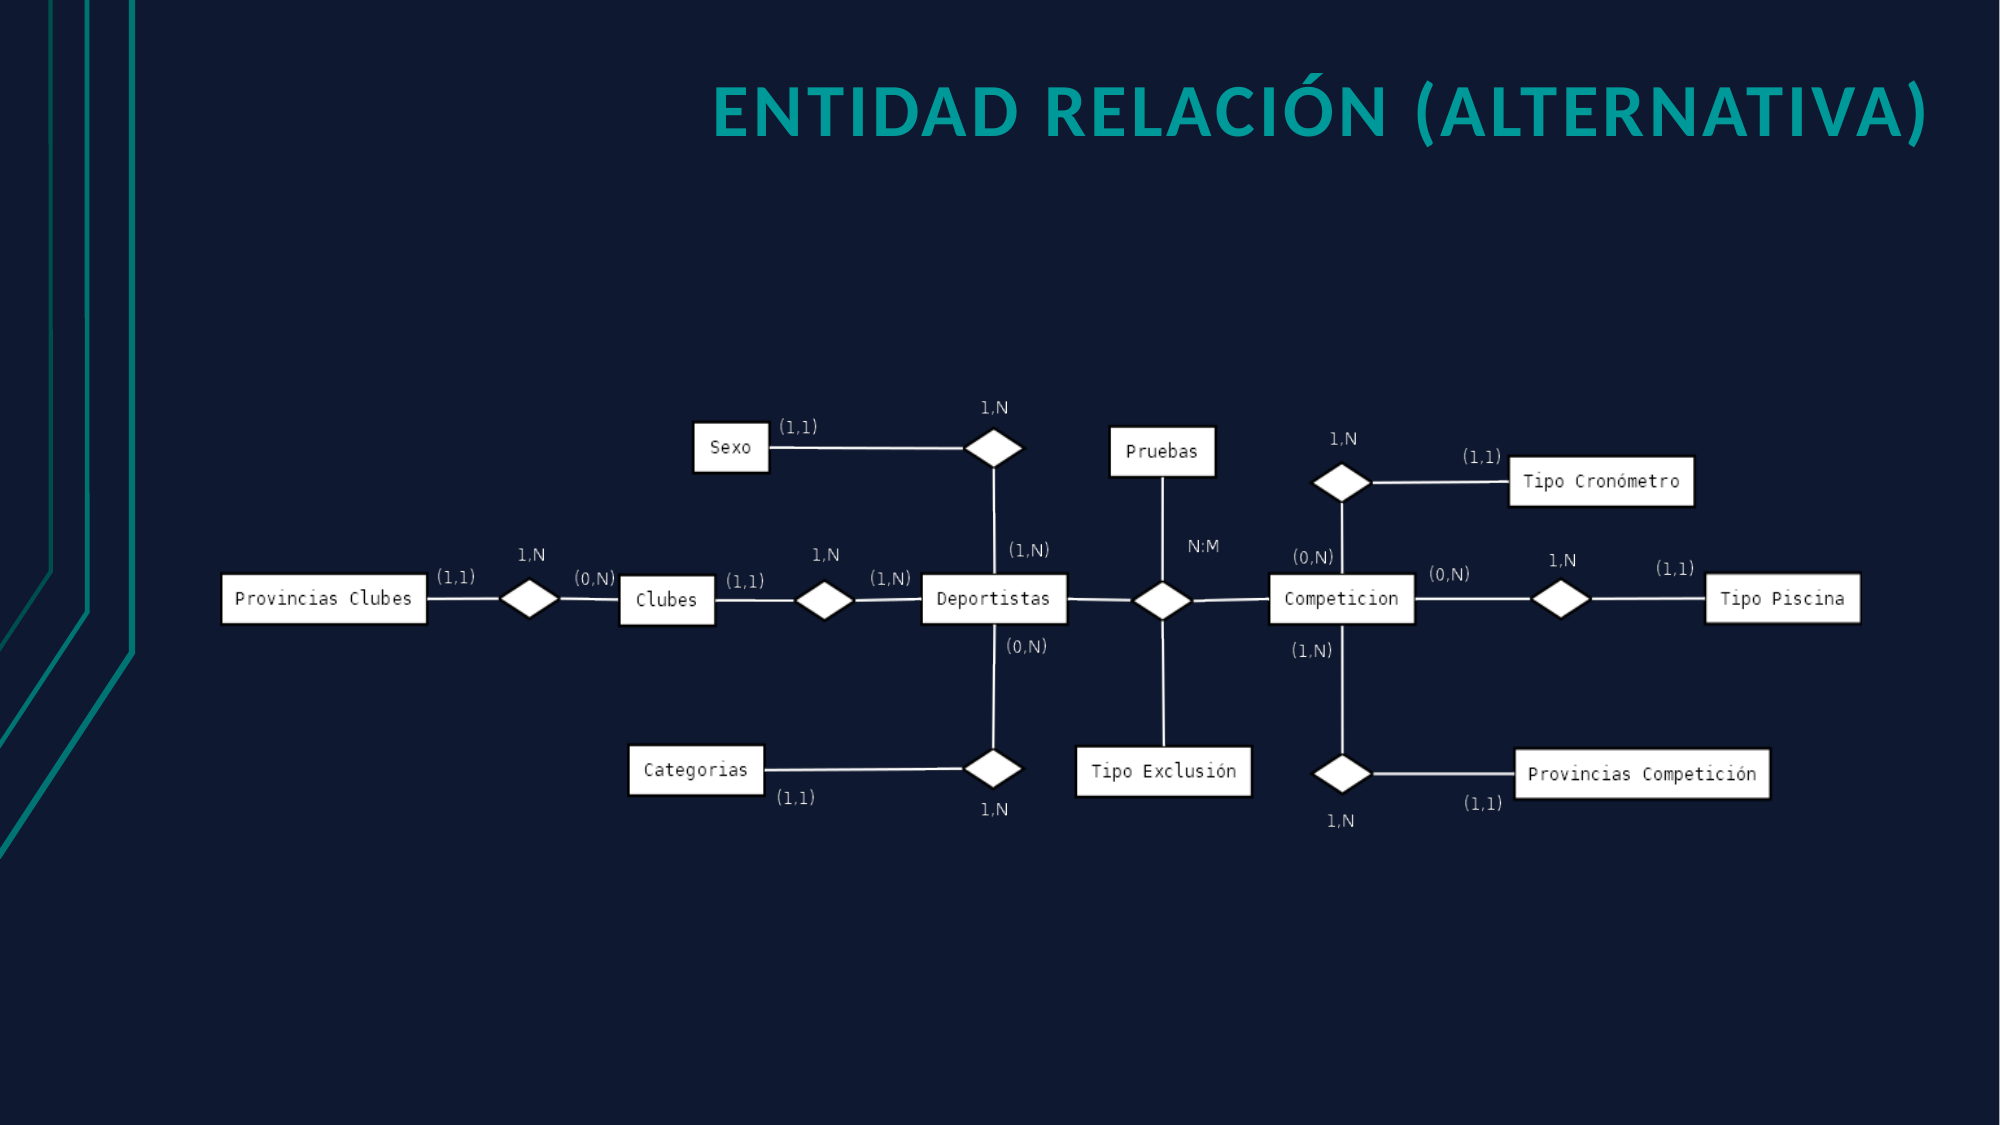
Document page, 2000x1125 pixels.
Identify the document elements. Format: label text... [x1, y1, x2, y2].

picture [219, 396, 1863, 831]
title Entidad Relación (Alternativa) [692, 54, 1965, 164]
